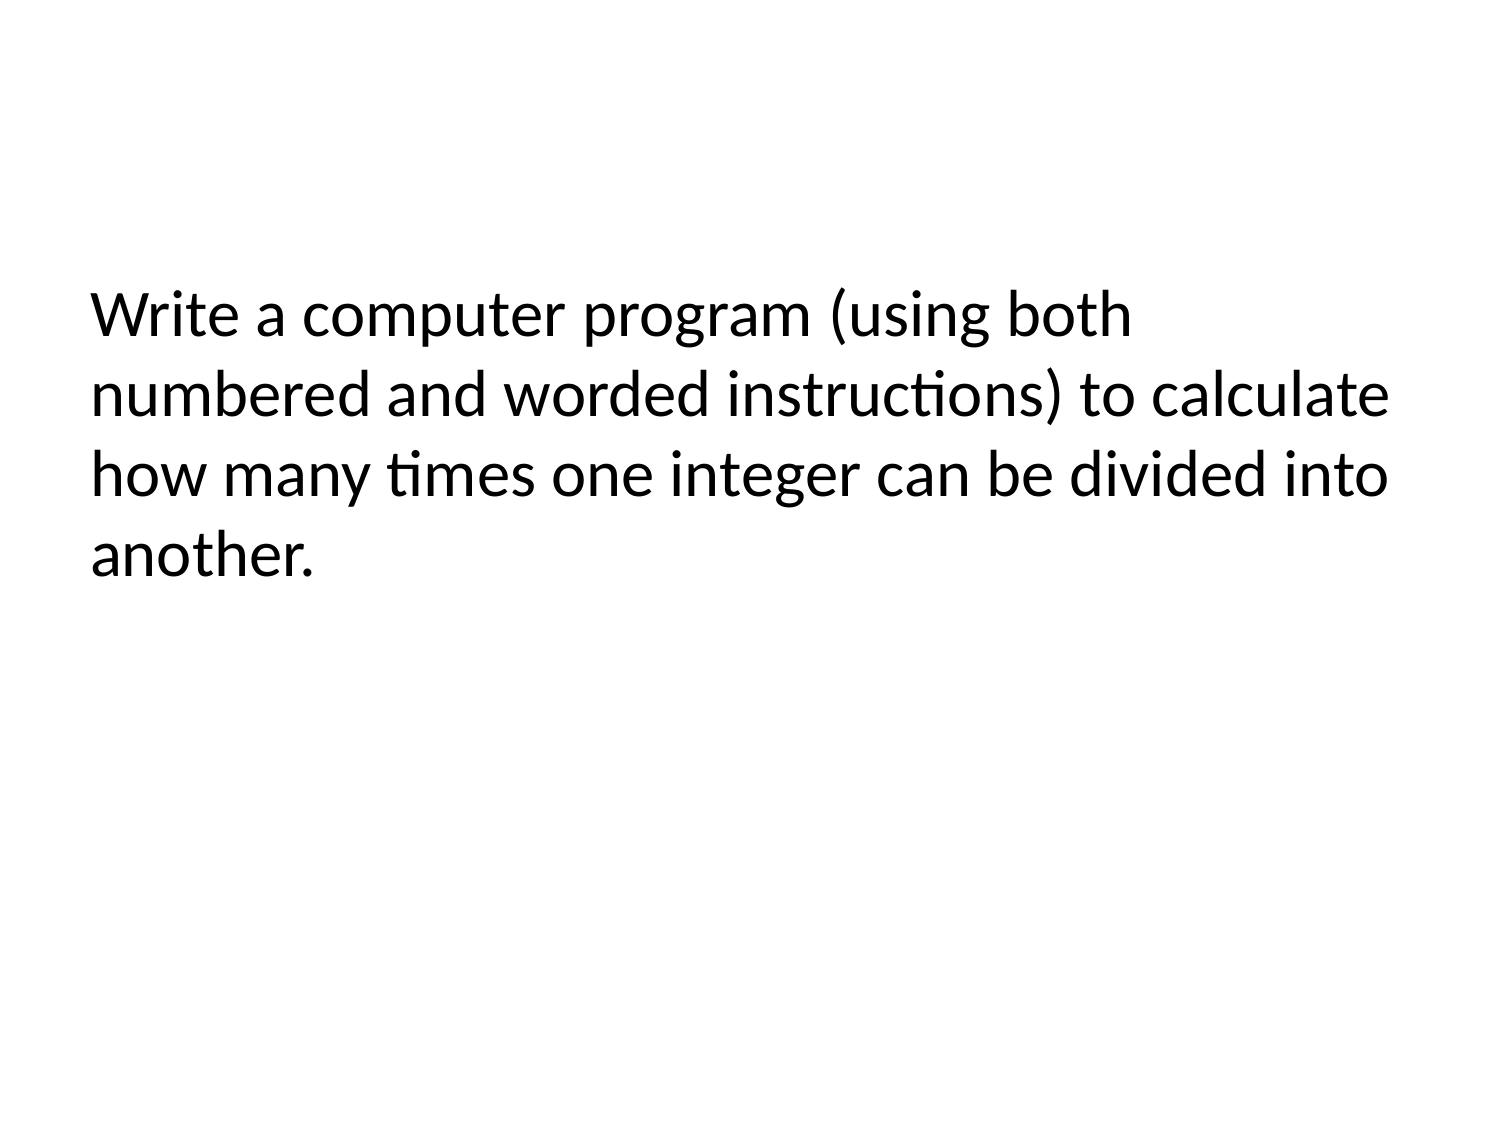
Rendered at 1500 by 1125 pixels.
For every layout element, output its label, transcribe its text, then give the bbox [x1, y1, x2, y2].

list Write a computer program (using both numbered and worded instructions) to calculate how many times one integer can be divided into another. [75, 262, 1425, 1005]
